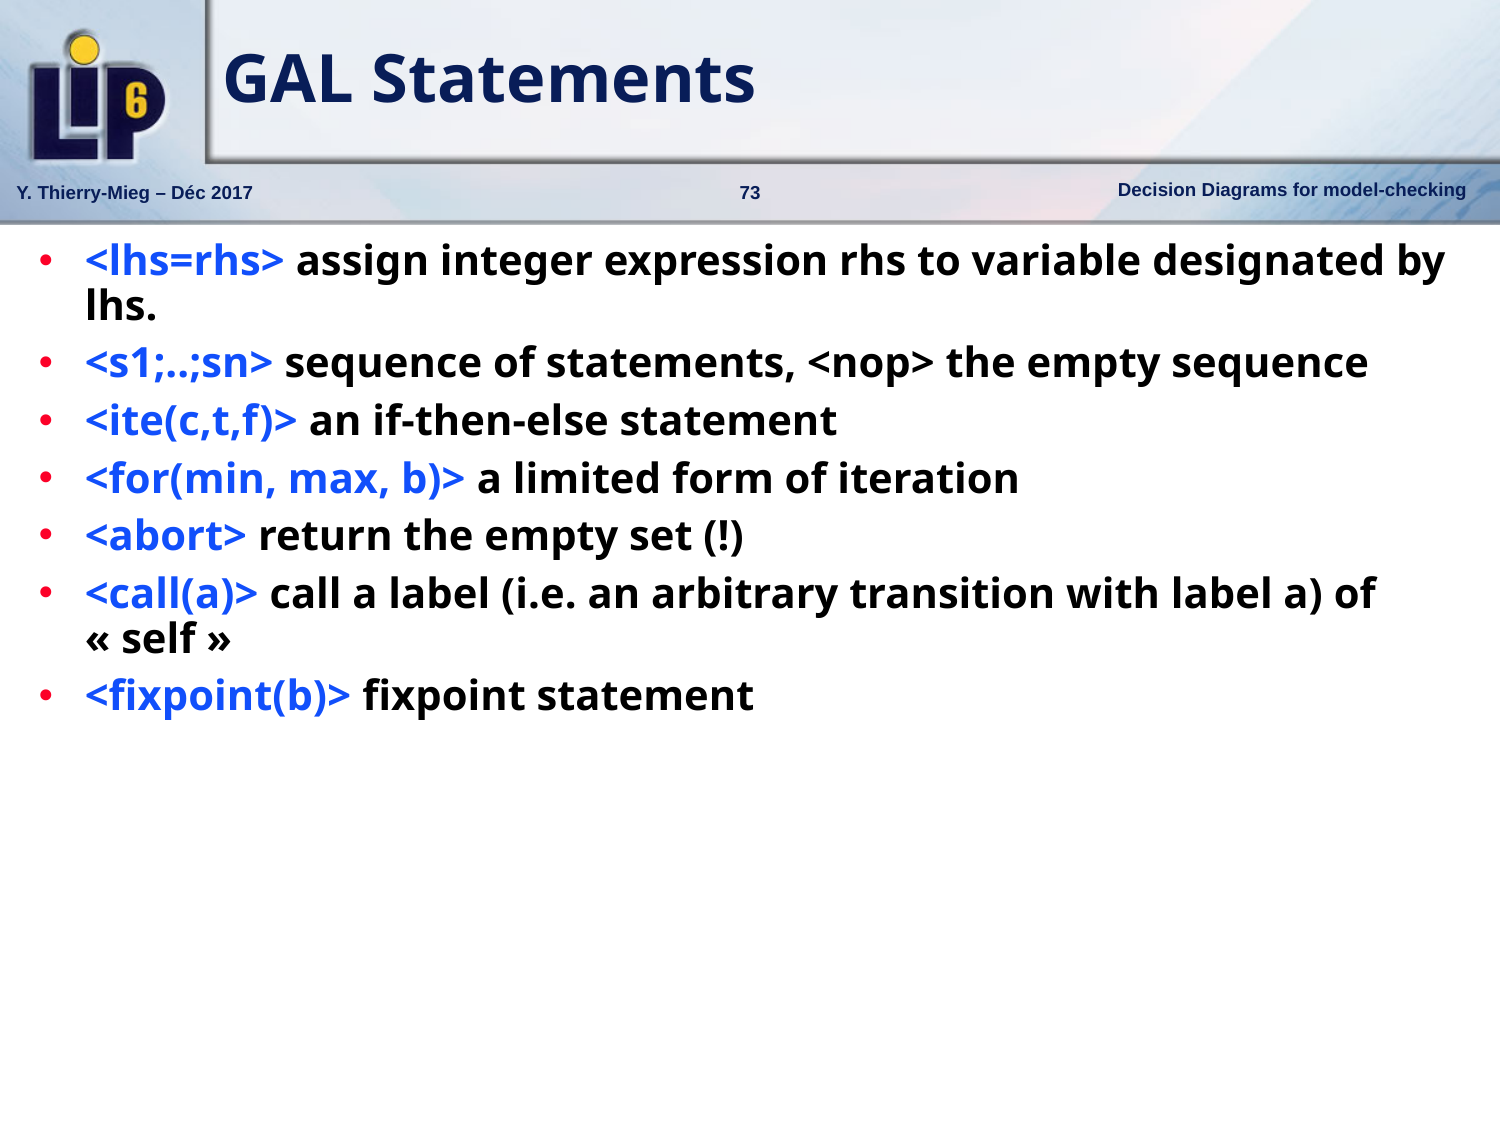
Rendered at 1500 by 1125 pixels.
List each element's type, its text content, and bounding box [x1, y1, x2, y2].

picture [0, 0, 1500, 224]
title GAL Statements [207, 0, 1500, 163]
list <lhs=rhs> assign integer expression rhs to variable designated by lhs. <s1;..;sn> sequence of statements, <nop> the empty sequence <ite(c,t,f)> an if-then-else statement <for(min, max, b)> a limited form of iteration <abort> return the empty set (!) <call(a)> call a label (i.e. an arbitrary transition with label a) of « self » <fixpoint(b)> fixpoint statement [23, 232, 1477, 1119]
